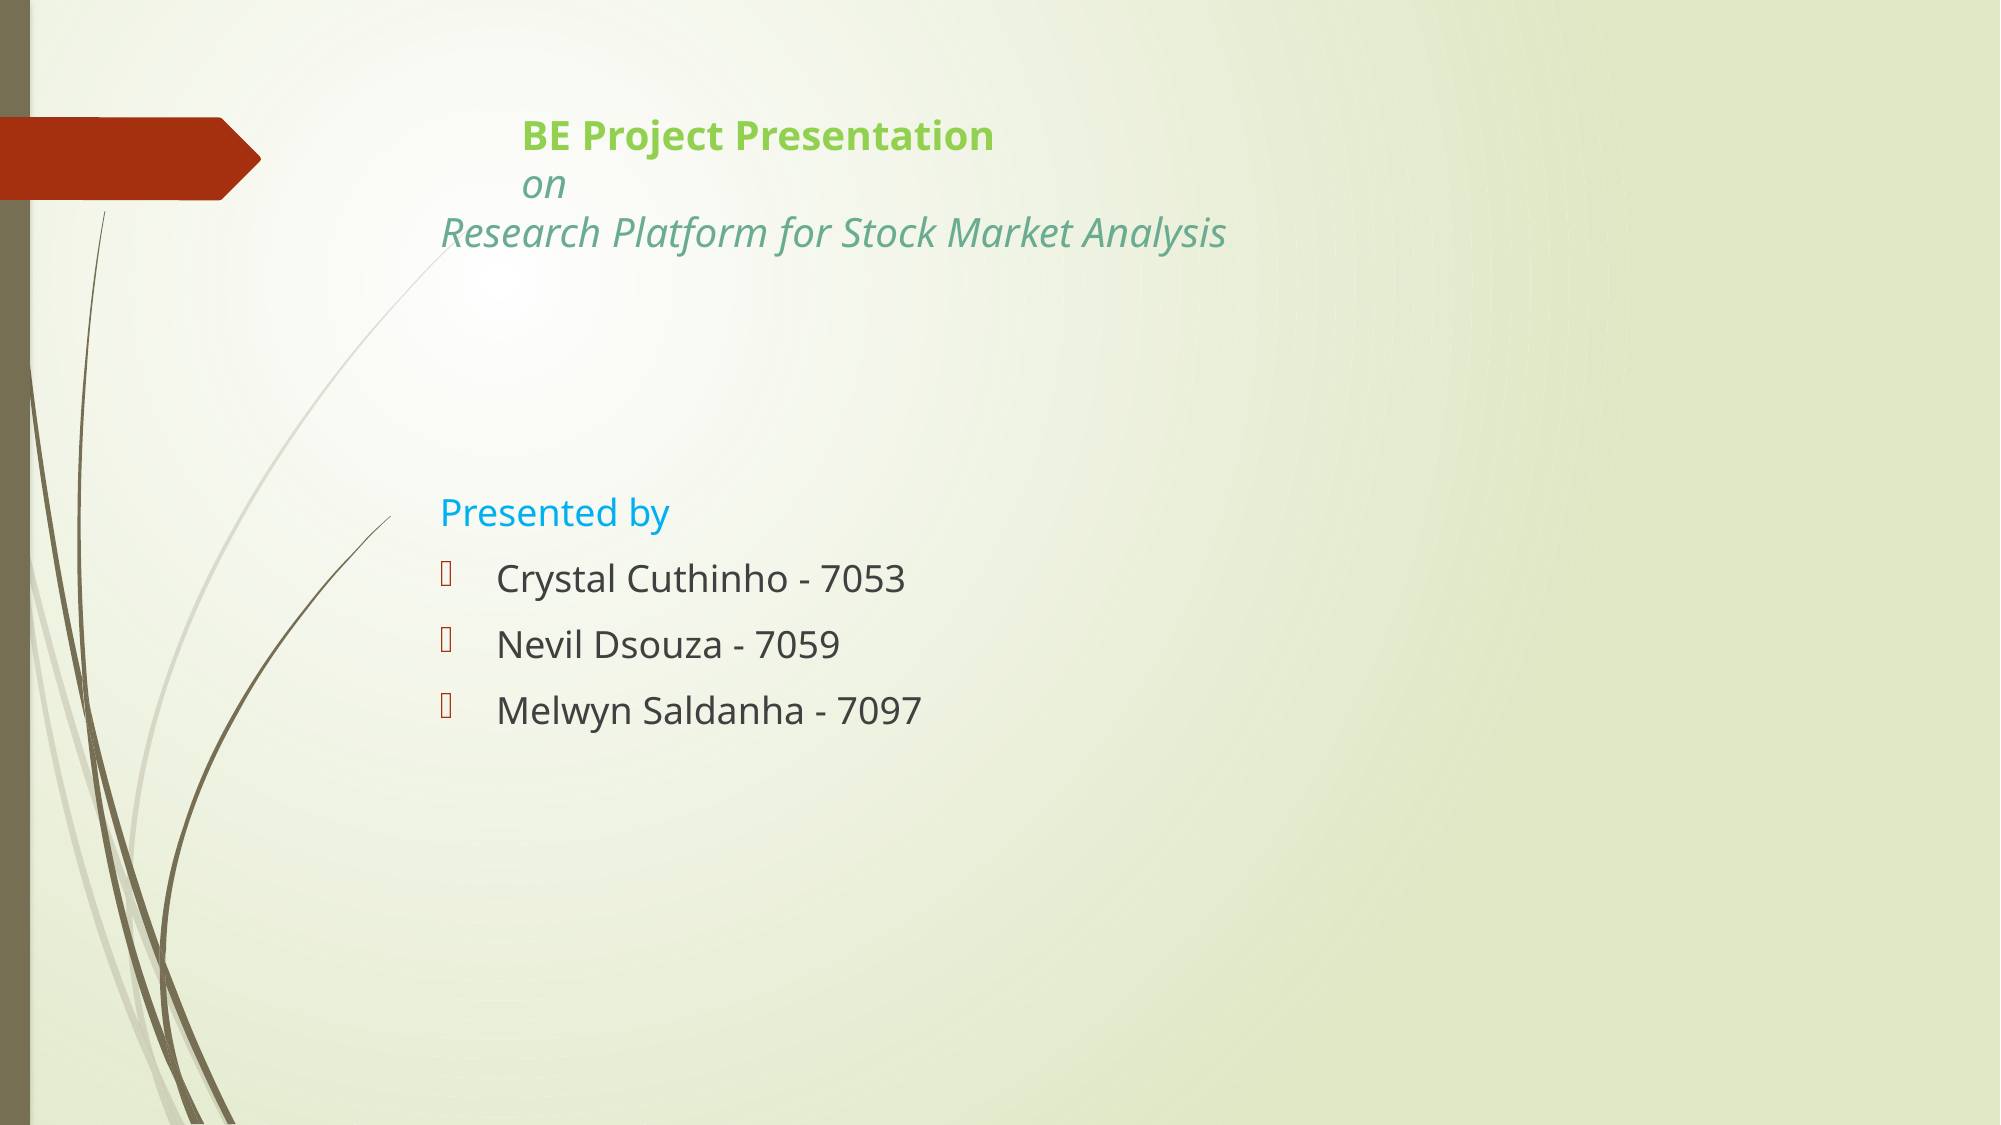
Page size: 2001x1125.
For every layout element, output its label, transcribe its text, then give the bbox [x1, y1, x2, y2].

title BE Project Presentation on Research Platform for Stock Market Analysis [425, 102, 1888, 313]
list Presented by Crystal Cuthinho - 7053 Nevil Dsouza - 7059 Melwyn Saldanha - 7097 [424, 350, 1888, 970]
